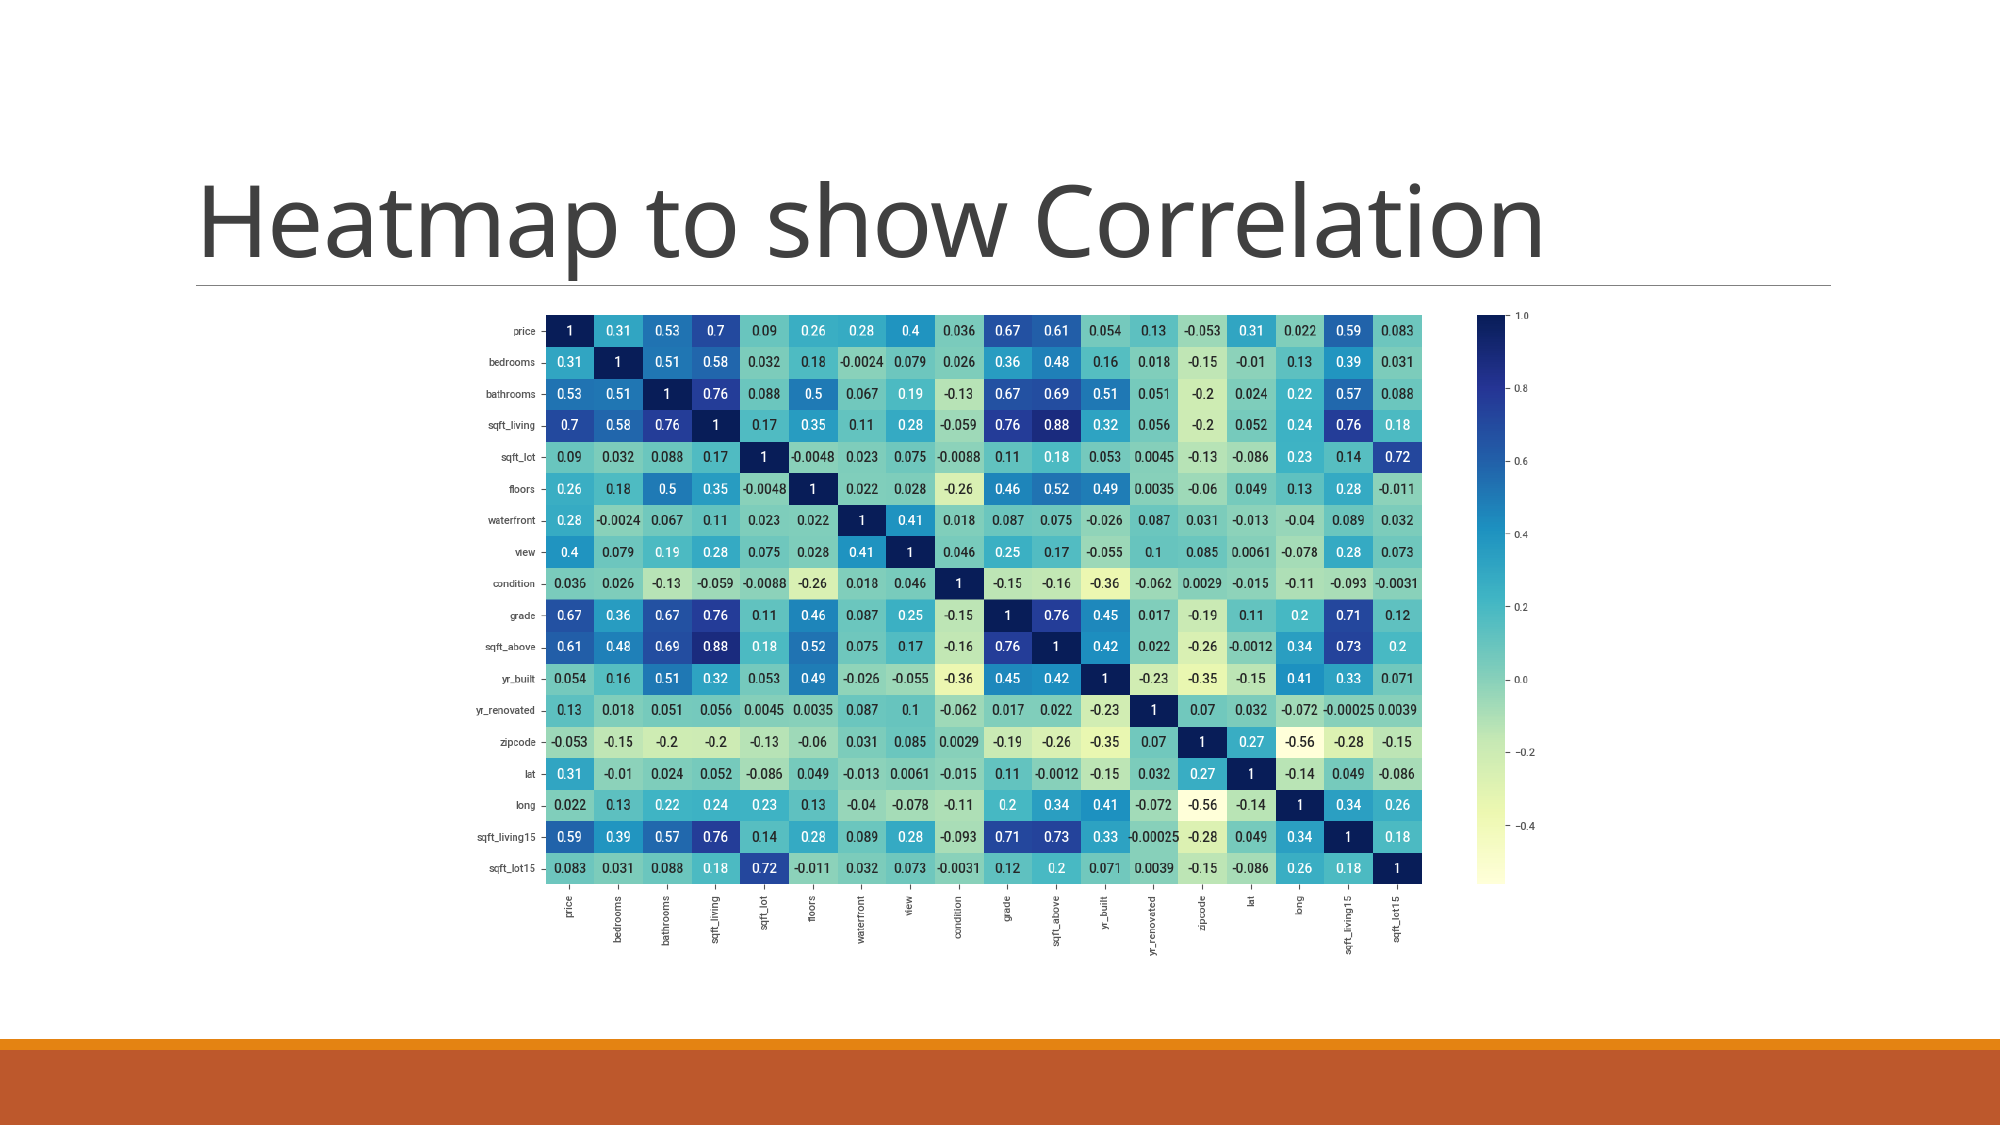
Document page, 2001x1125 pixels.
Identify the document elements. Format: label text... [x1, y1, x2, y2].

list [466, 302, 1544, 964]
title Heatmap to show Correlation [180, 47, 1830, 285]
